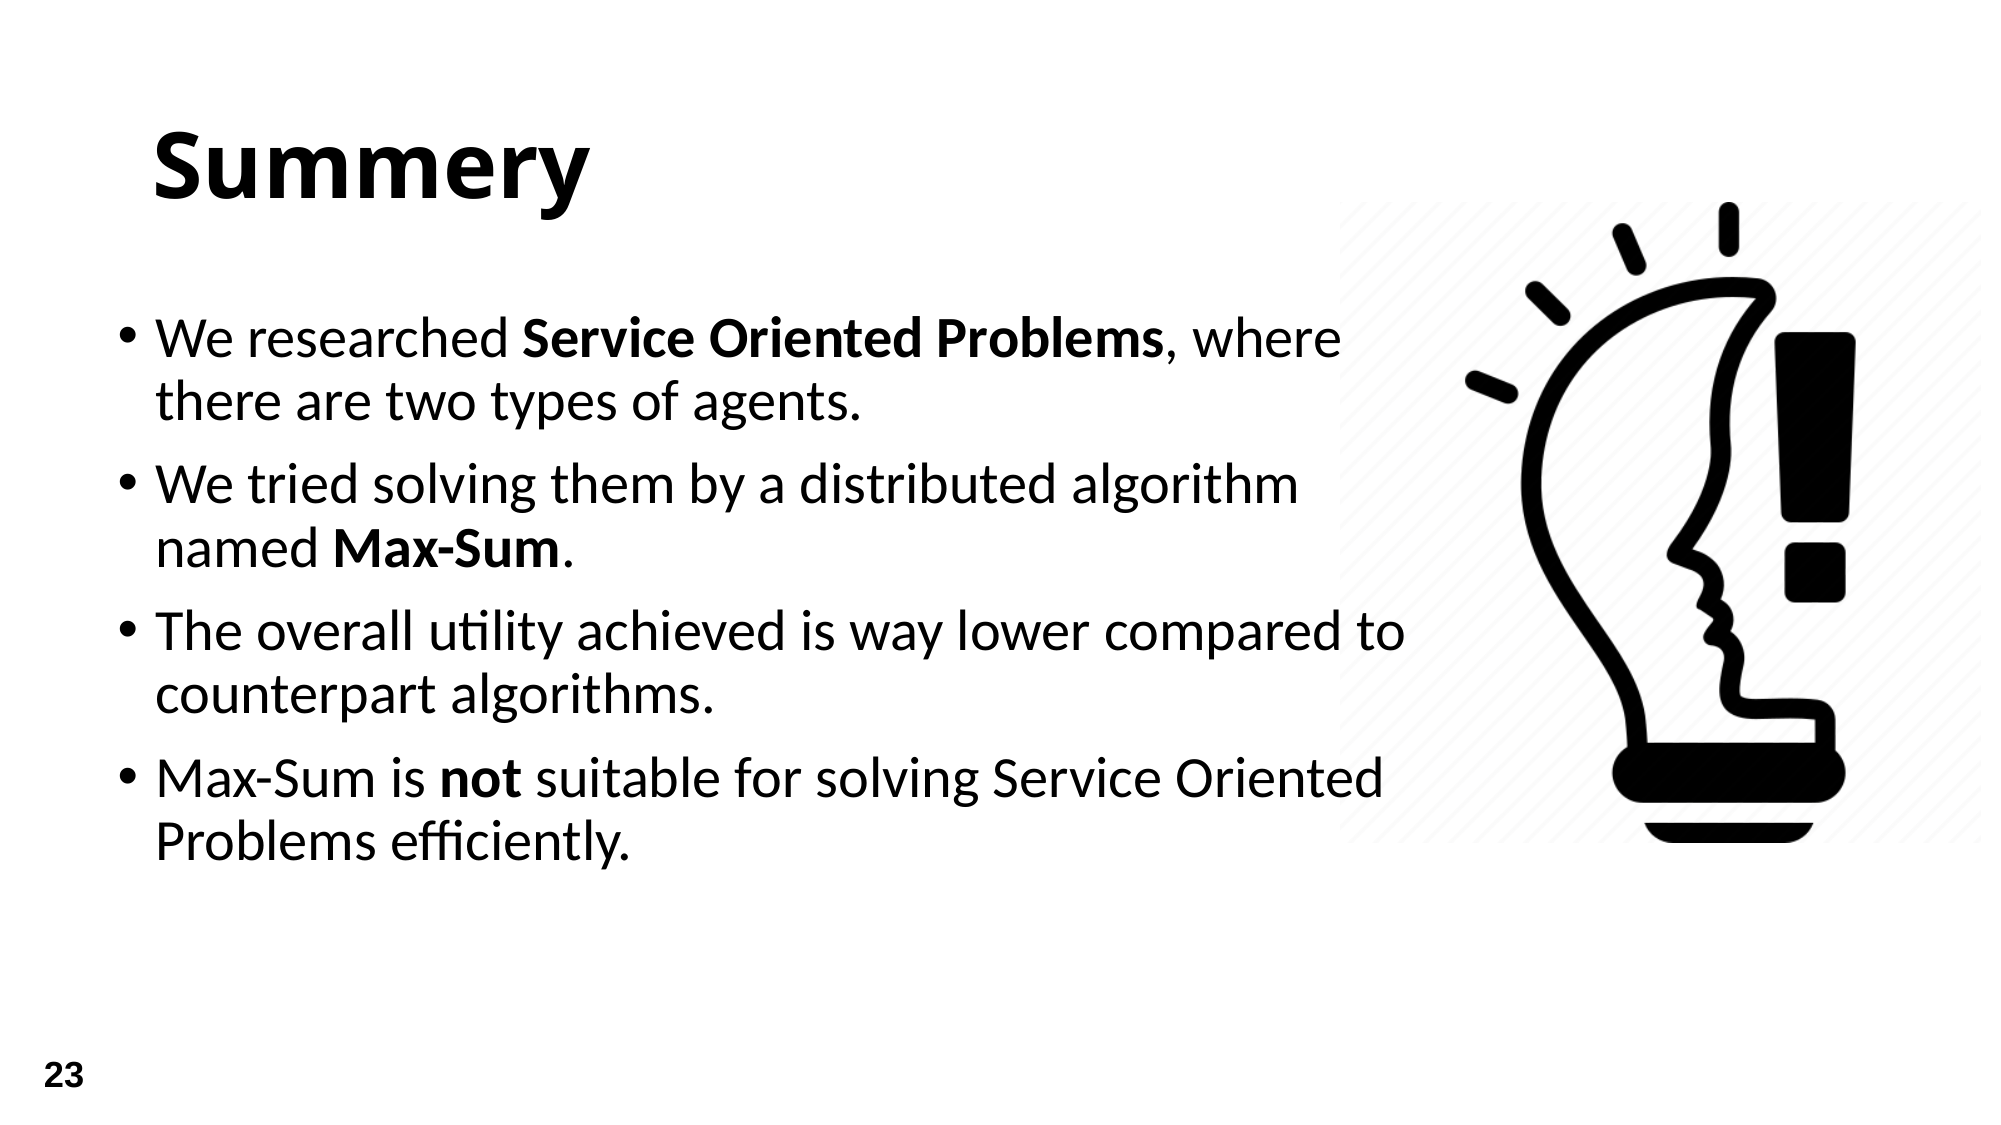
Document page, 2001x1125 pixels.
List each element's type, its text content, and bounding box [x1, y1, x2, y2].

list We researched Service Oriented Problems, where there are two types of agents. We tried solving them by a distributed algorithm named Max-Sum. The overall utility achieved is way lower compared to counterpart algorithms. Max-Sum is not suitable for solving Service Oriented Problems efficiently. [102, 299, 1489, 1017]
text_box 23 [16, 1022, 112, 1103]
title Summery [137, 59, 1863, 278]
picture [1340, 202, 1981, 843]
